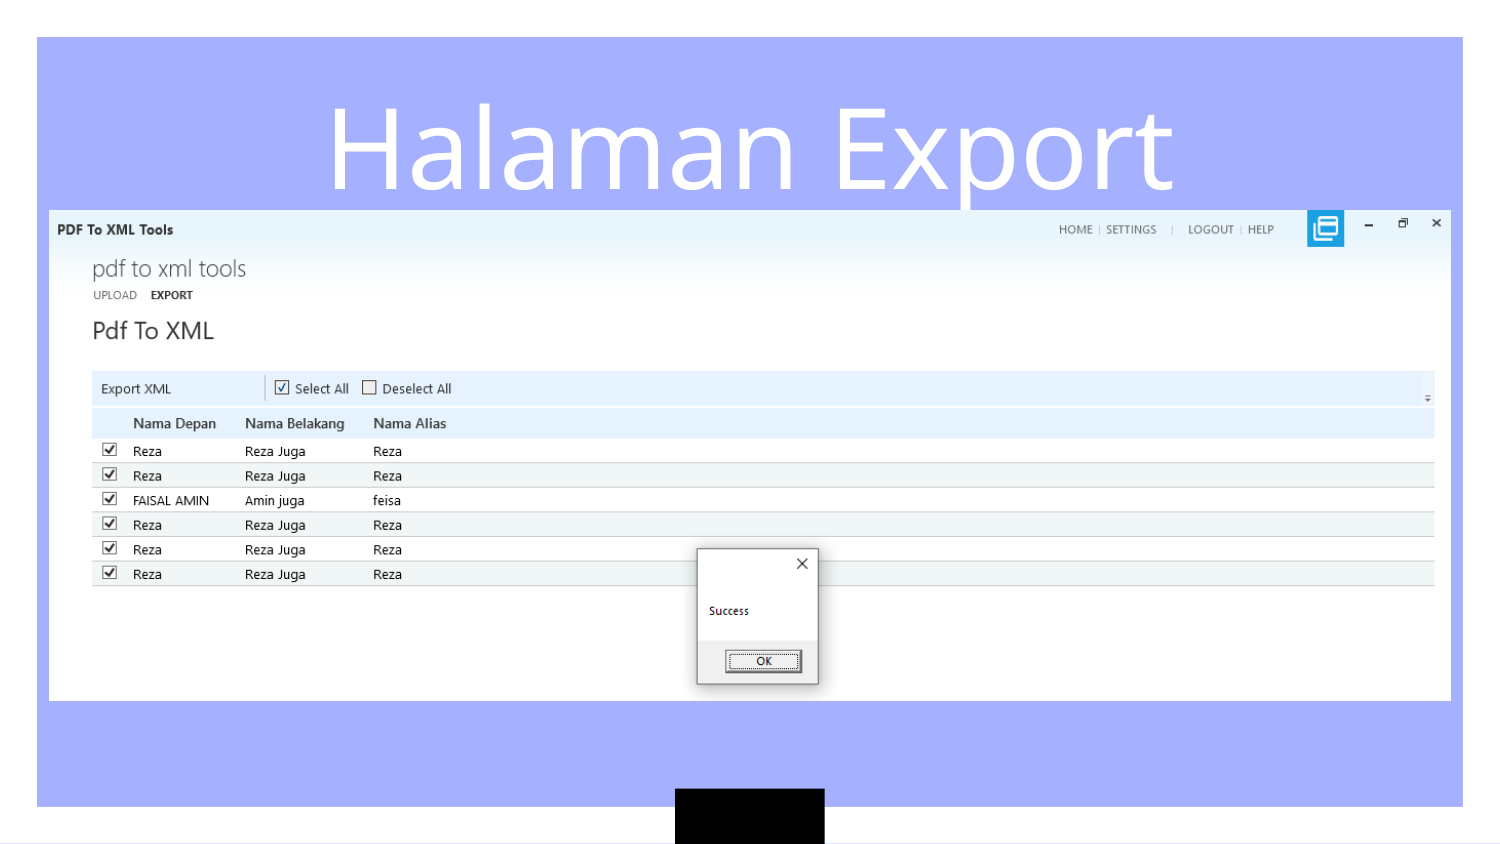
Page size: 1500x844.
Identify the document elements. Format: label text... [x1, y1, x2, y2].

title Halaman Export [112, 37, 1388, 208]
picture [48, 209, 1452, 701]
